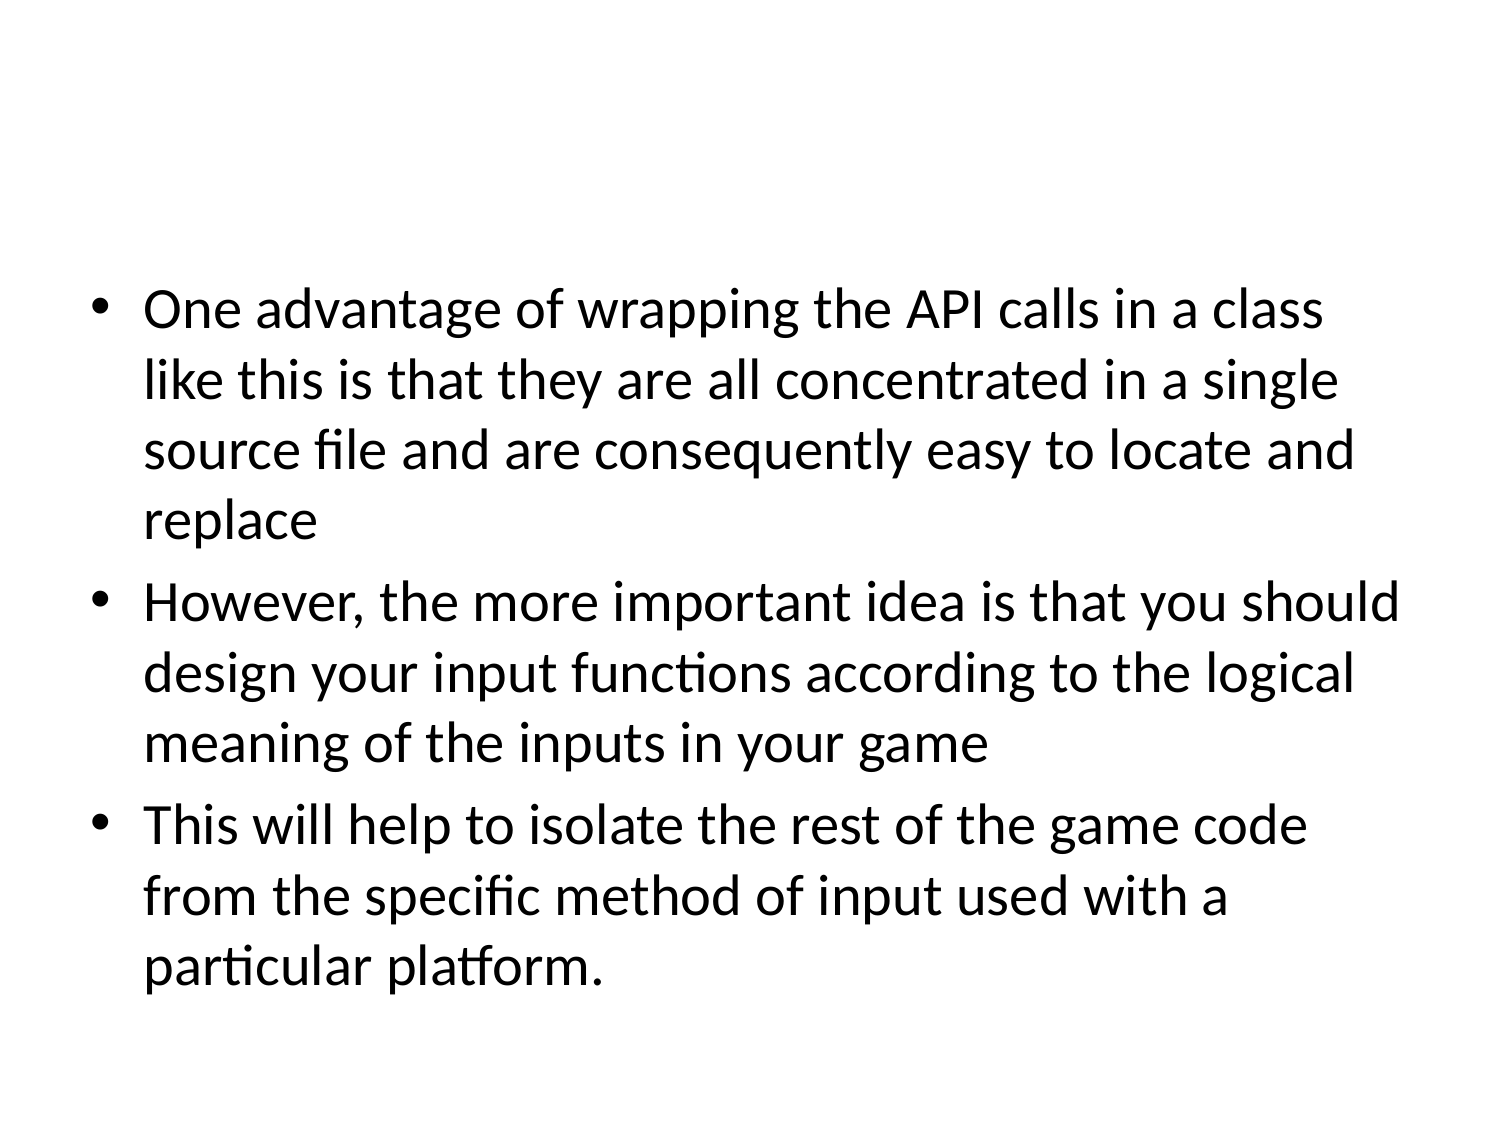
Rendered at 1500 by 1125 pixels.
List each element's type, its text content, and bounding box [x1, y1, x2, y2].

list One advantage of wrapping the API calls in a class like this is that they are all concentrated in a single source file and are consequently easy to locate and replace However, the more important idea is that you should design your input functions according to the logical meaning of the inputs in your game This will help to isolate the rest of the game code from the specific method of input used with a particular platform. [75, 262, 1425, 1005]
